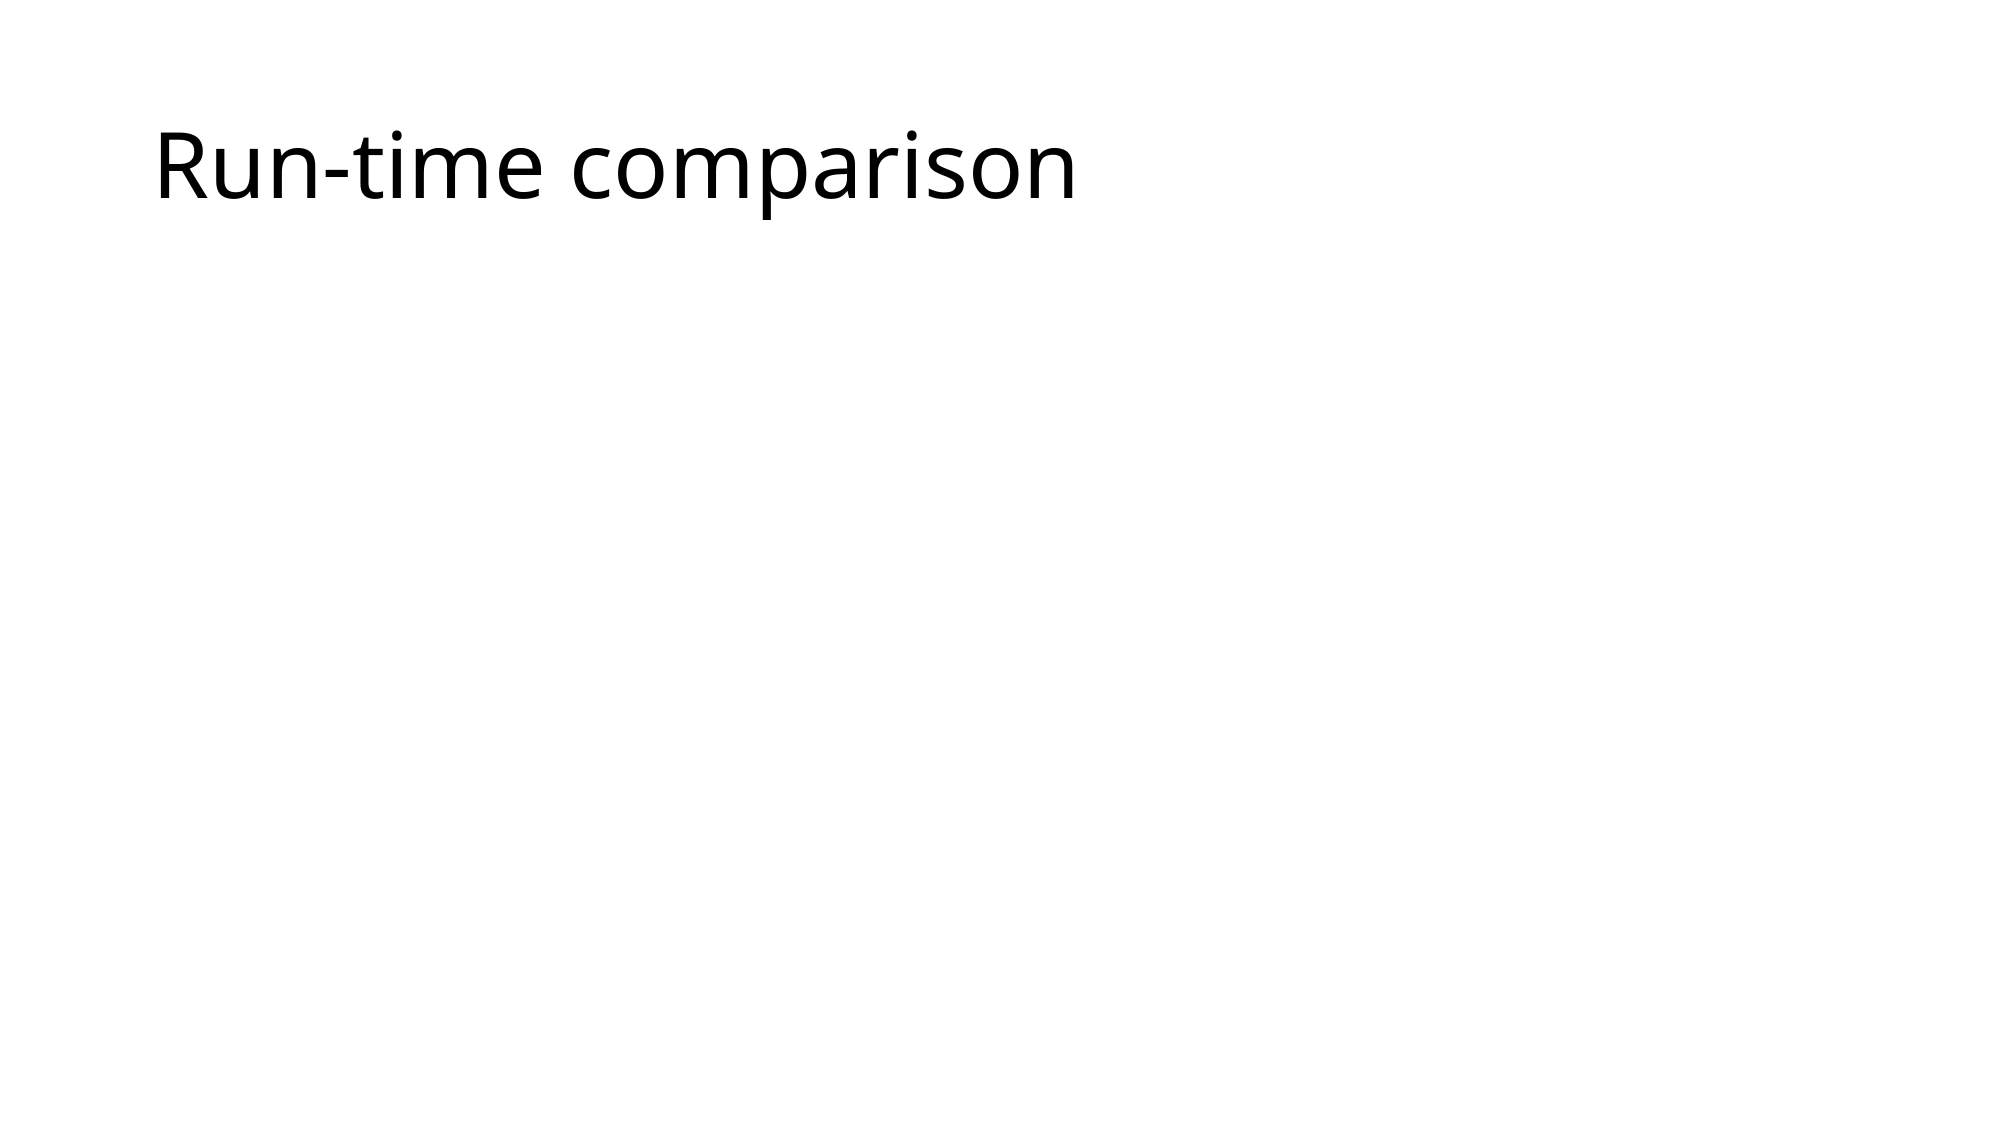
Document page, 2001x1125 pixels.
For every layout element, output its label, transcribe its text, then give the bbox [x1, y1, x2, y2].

title Run-time comparison [137, 59, 1863, 278]
